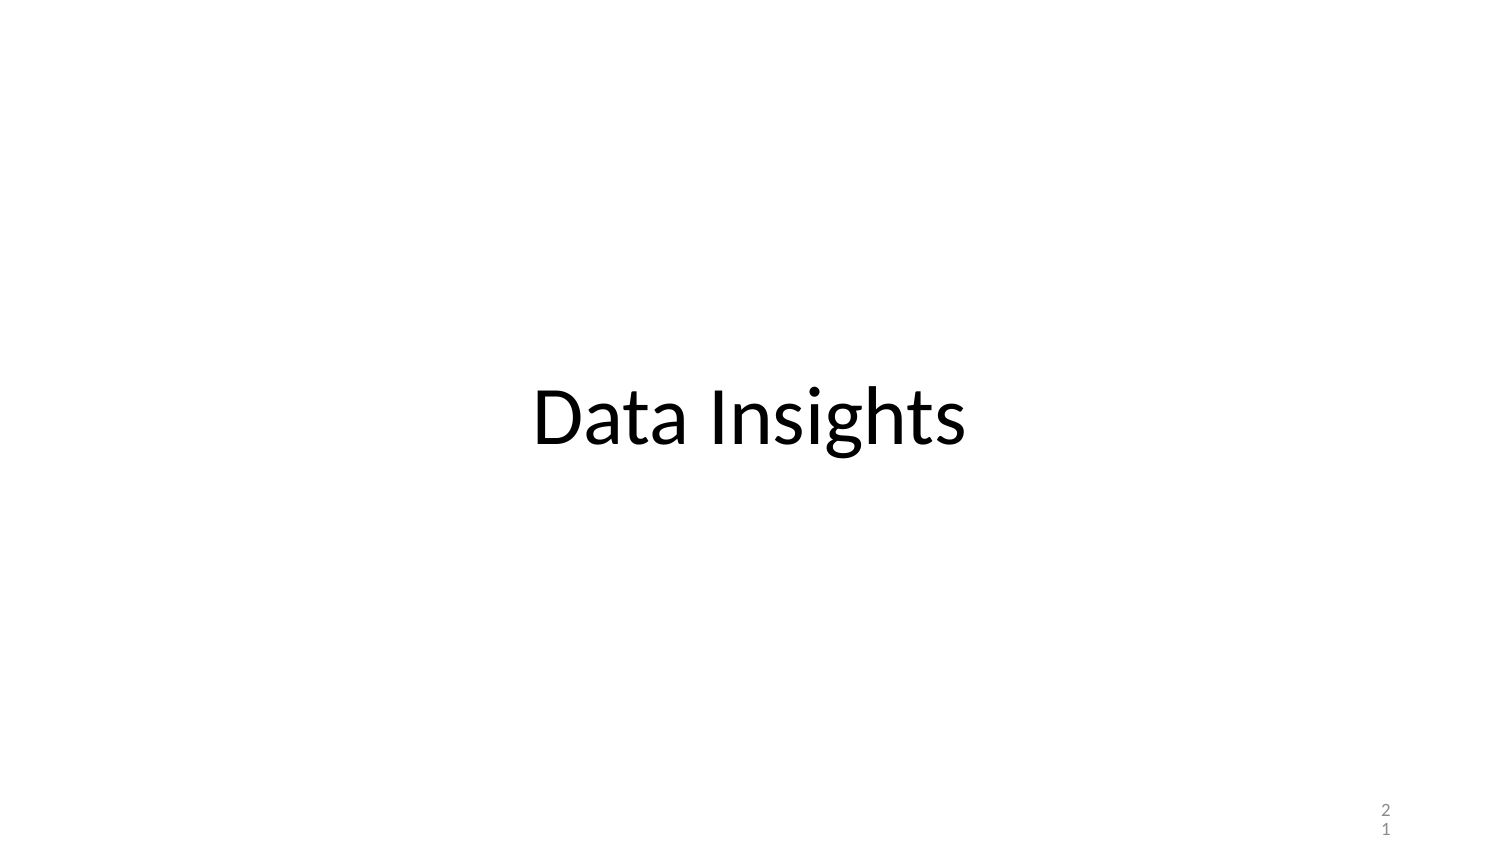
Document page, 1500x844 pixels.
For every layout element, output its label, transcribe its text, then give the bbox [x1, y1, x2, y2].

slide_number 21 [1366, 786, 1416, 832]
list Data Insights [103, 150, 1397, 686]
